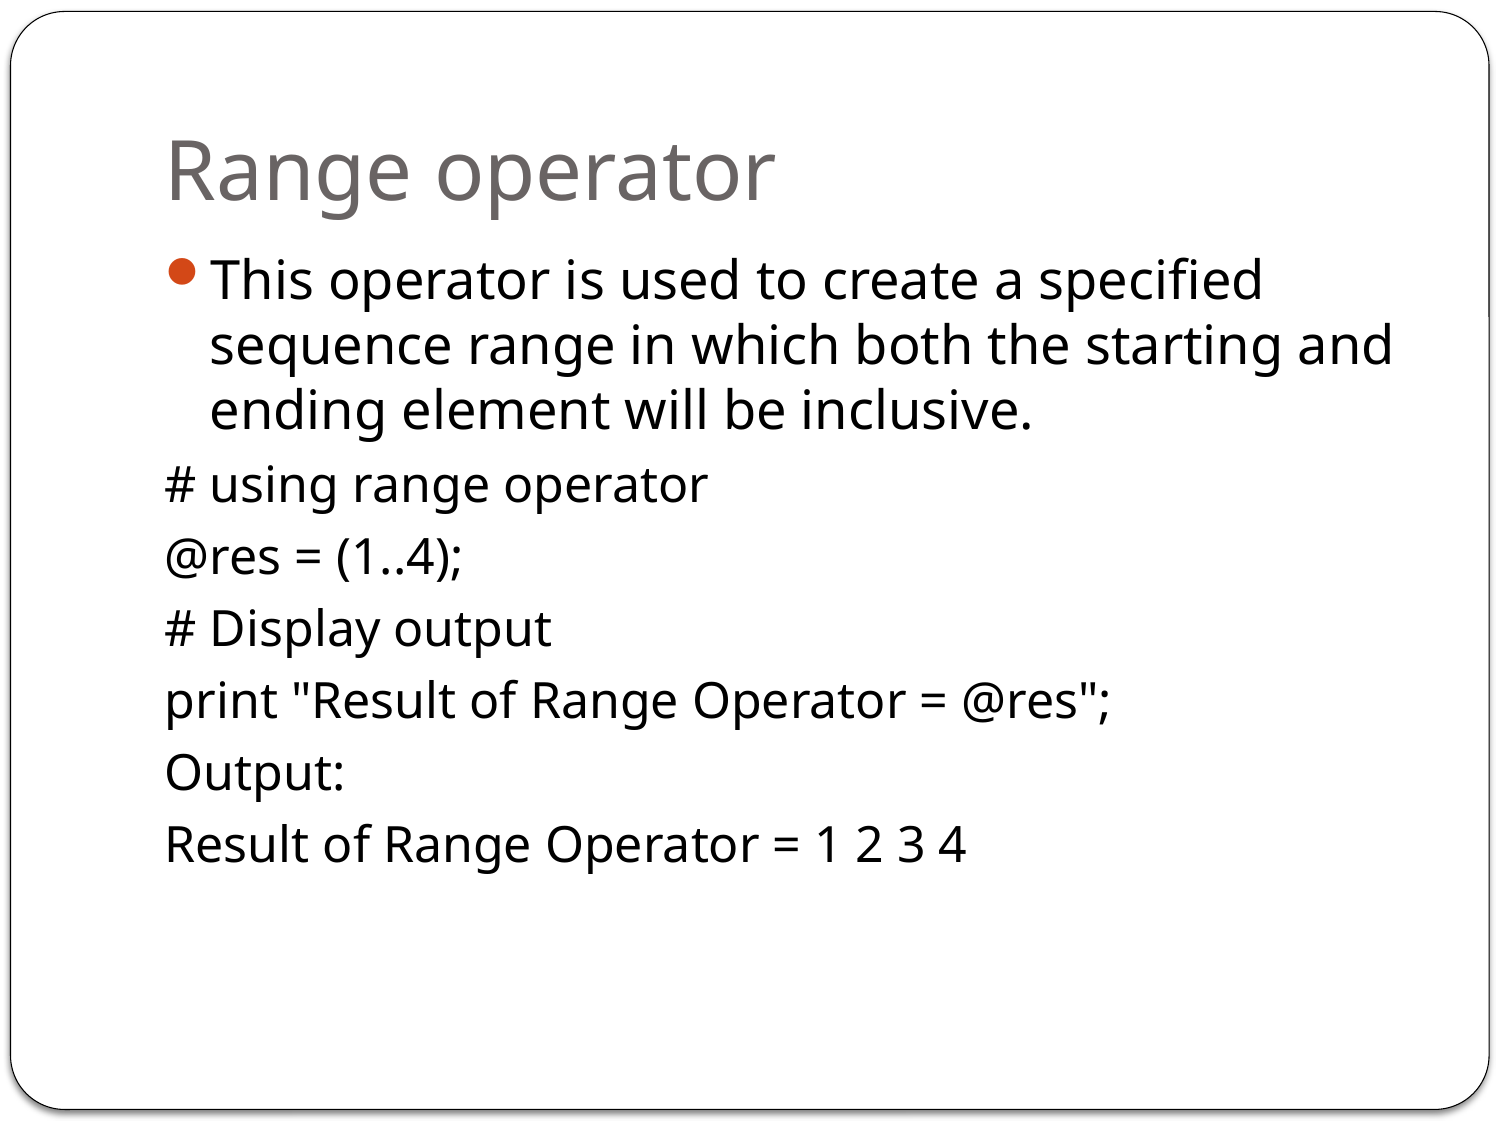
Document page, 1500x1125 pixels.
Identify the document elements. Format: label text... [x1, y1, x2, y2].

title Range operator [150, 45, 1425, 233]
list This operator is used to create a specified sequence range in which both the starting and ending element will be inclusive. # using range operator @res = (1..4); # Display output print "Result of Range Operator = @res"; Output: Result of Range Operator = 1 2 3 4 [150, 237, 1425, 988]
